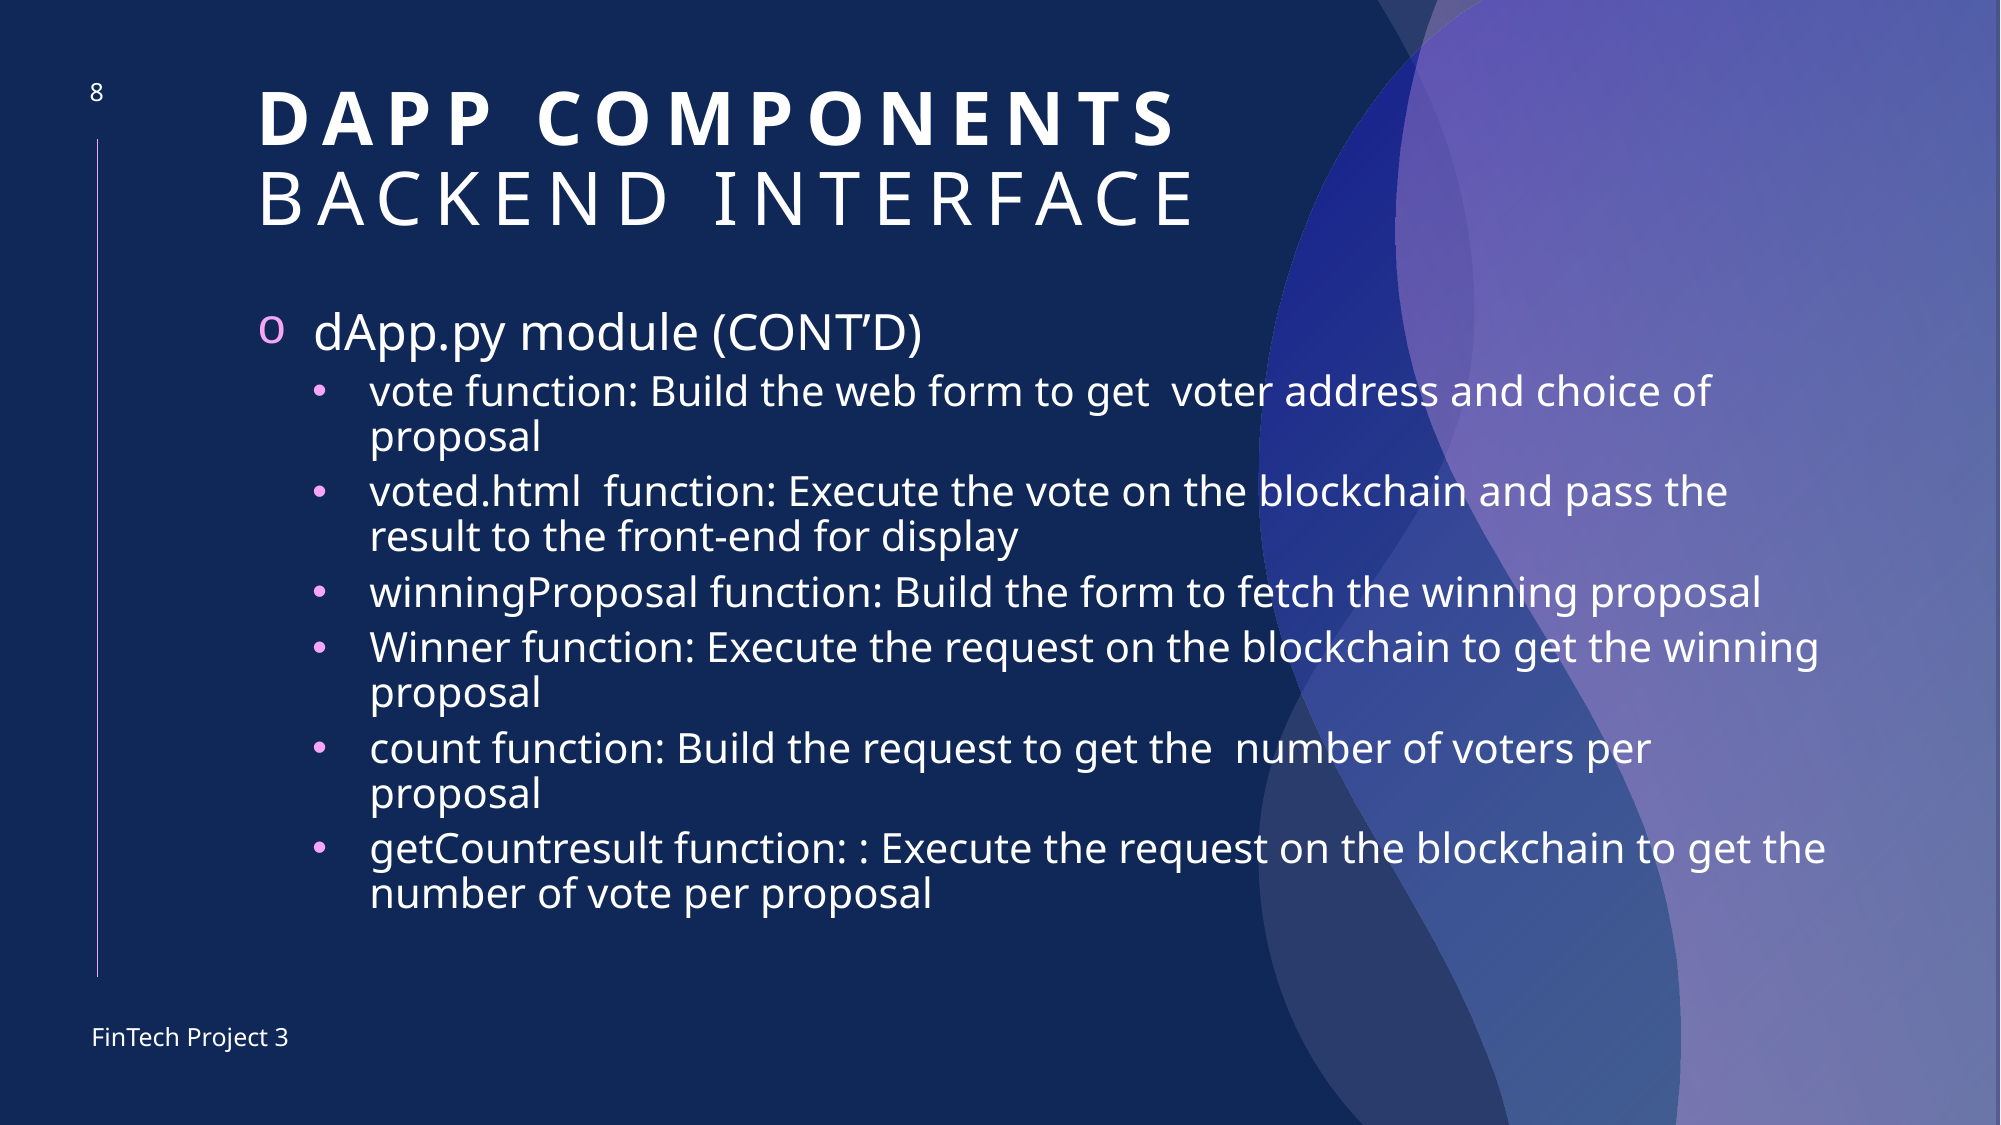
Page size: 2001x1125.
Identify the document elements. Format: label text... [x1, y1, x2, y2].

title dApp components backend interface [241, 73, 1699, 249]
footer FinTech Project 3 [76, 1015, 459, 1061]
list dApp.py module (CONT’D) vote function: Build the web form to get voter address and choice of proposal voted.html function: Execute the vote on the blockchain and pass the result to the front-end for display winningProposal function: Build the form to fetch the winning proposal Winner function: Execute the request on the blockchain to get the winning proposal count function: Build the request to get the number of voters per proposal getCountresult function: : Execute the request on the blockchain to get the number of vote per proposal [241, 262, 1846, 902]
slide_number 8 [53, 67, 140, 119]
